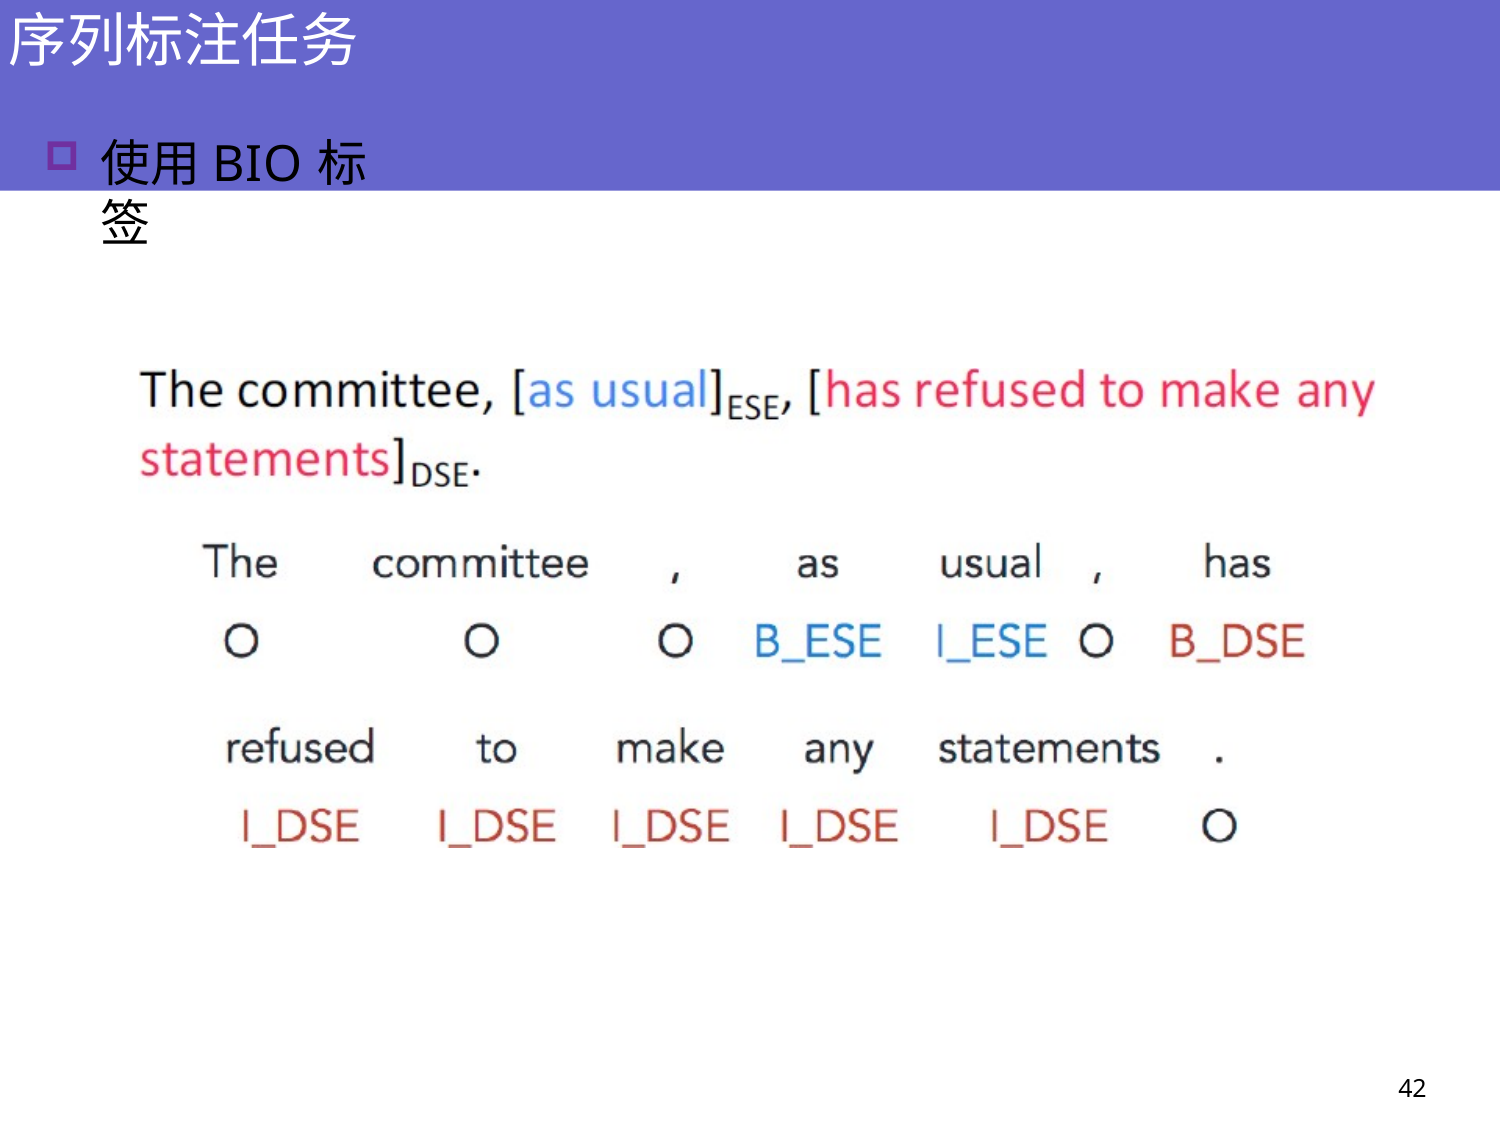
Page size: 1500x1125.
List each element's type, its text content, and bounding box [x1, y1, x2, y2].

text_box [138, 368, 1376, 848]
text_box 42 [1392, 1067, 1439, 1107]
text_box 使用BIO标签 [42, 128, 395, 251]
title 序列标注任务 [0, 0, 1500, 191]
